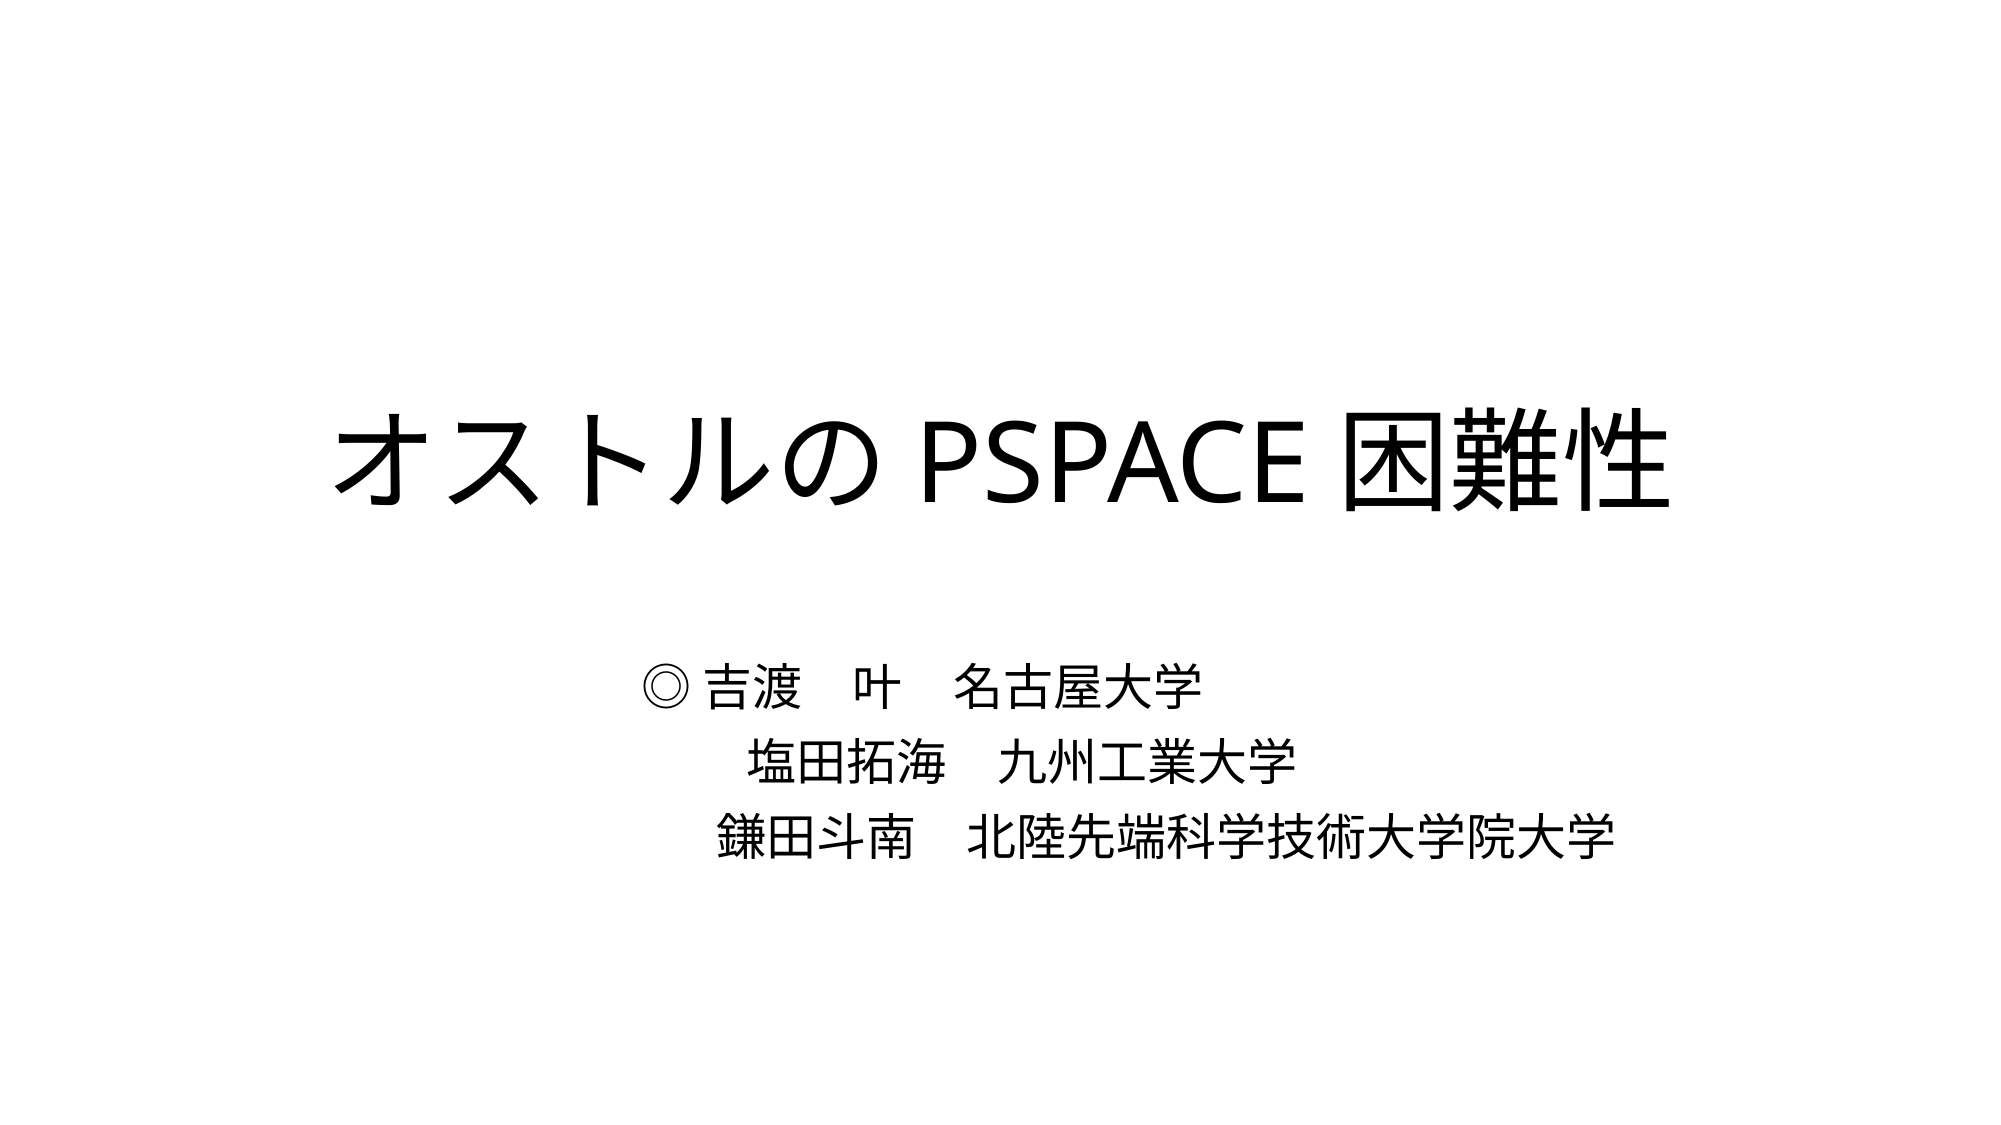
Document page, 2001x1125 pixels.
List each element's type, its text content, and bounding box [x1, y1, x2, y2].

title オストルのPSPACE困難性 [249, 142, 1750, 535]
subtitle ◎吉渡 叶 名古屋大学 塩田拓海 九州工業大学 鎌田斗南 北陸先端科学技術大学院大学 [221, 654, 1722, 927]
